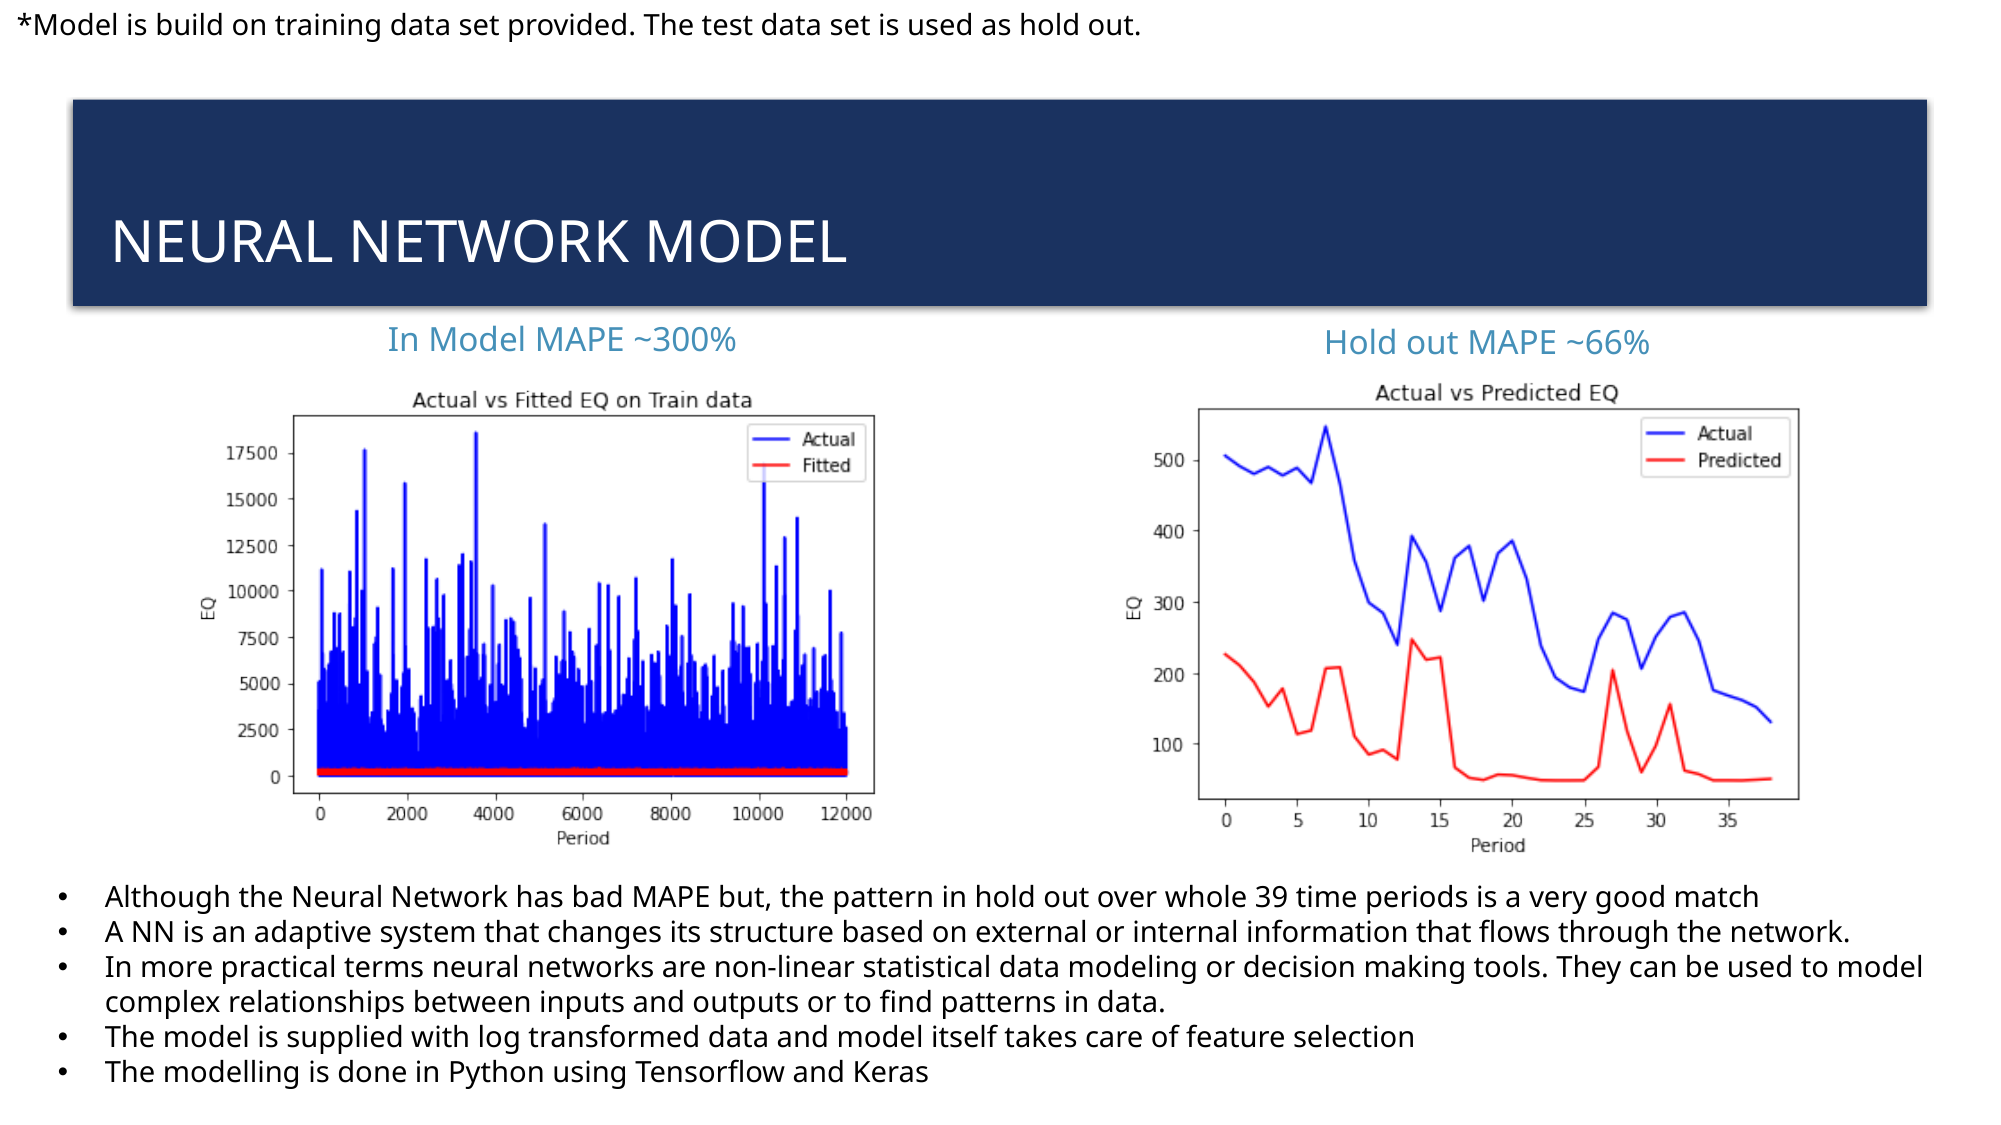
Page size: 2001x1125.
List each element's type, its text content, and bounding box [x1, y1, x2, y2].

title Neural Network model [95, 119, 1905, 282]
text_box *Model is build on training data set provided. The test data set is used as hold out. [1, 0, 1356, 49]
list In Model MAPE ~300% [145, 277, 980, 366]
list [189, 377, 887, 860]
text_box Although the Neural Network has bad MAPE but, the pattern in hold out over whole 39 time periods is a very good match A NN is an adaptive system that changes its structure based on external or internal information that flows through the network. In more practical terms neural networks are non-linear statistical data modeling or decision making tools. They can be used to model complex relationships between inputs and outputs or to find patterns in data. The model is supplied with log transformed data and model itself takes care of feature selection The modelling is done in Python using Tensorflow and Keras [43, 871, 1957, 1096]
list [1113, 369, 1811, 868]
list Hold out MAPE ~66% [1070, 277, 1905, 369]
